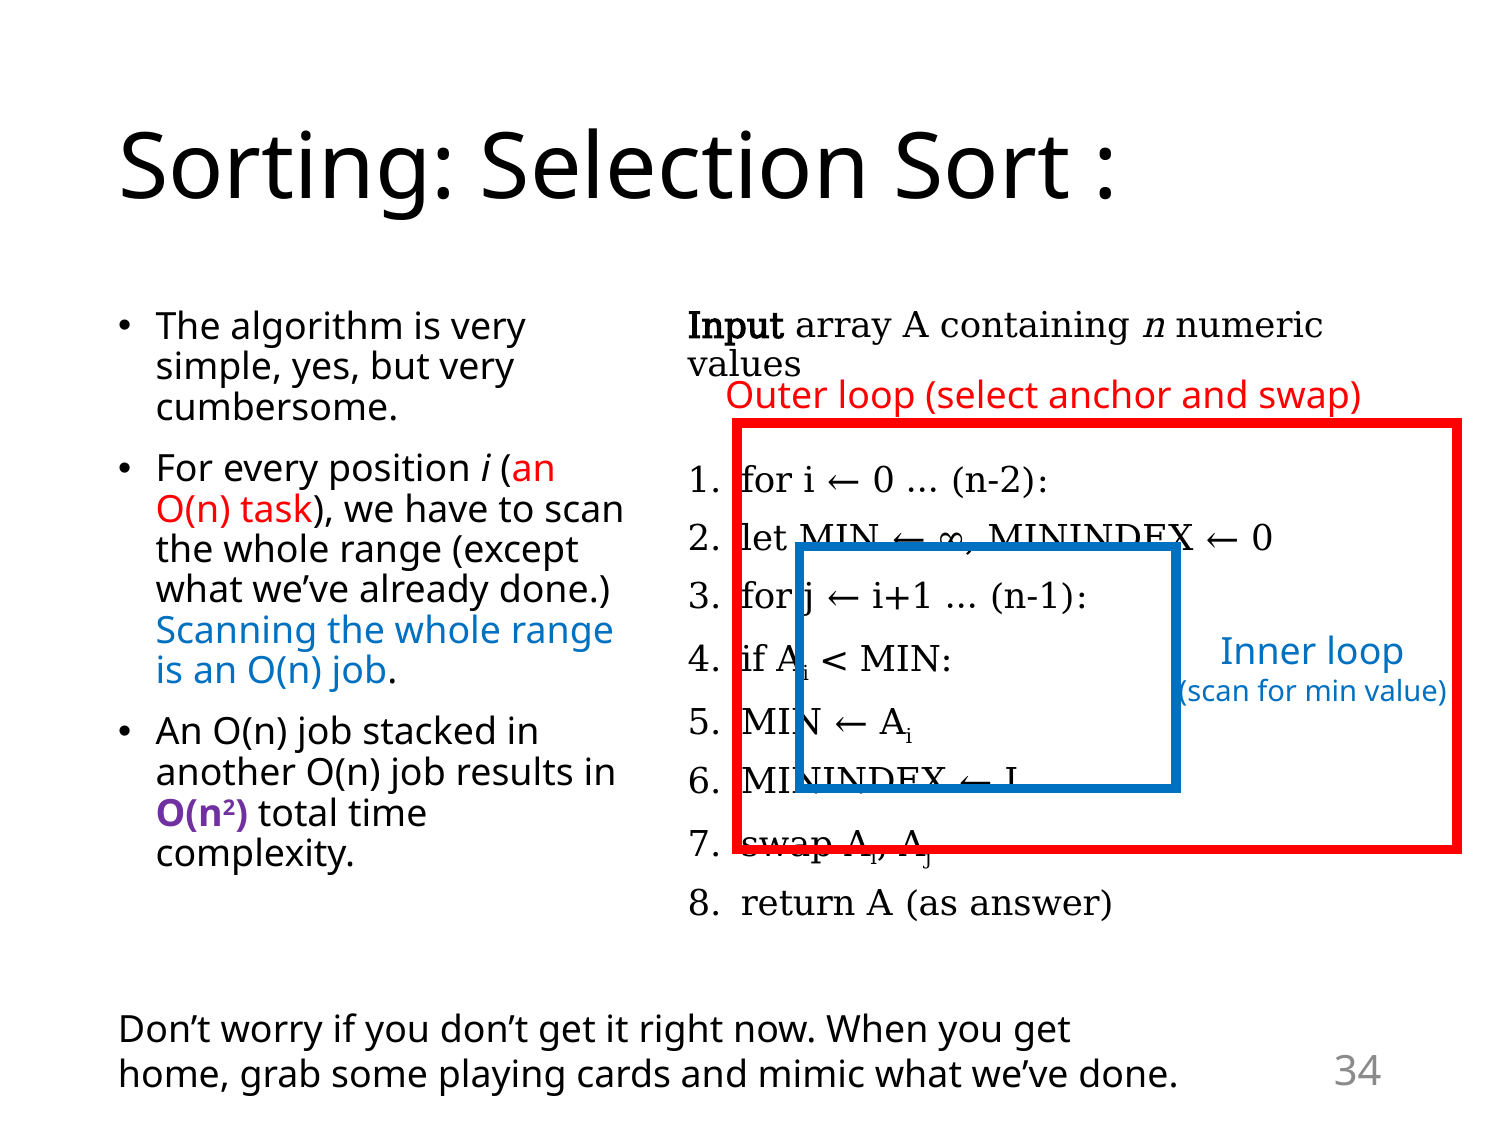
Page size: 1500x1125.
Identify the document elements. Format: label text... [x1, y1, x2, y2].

text_box Inner loop (scan for min value) [1163, 619, 1462, 715]
text_box Outer loop (select anchor and swap) [710, 363, 1377, 424]
text_box [736, 422, 1458, 850]
text_box Input array A containing n numeric values for i ← 0 … (n-2): let MIN ← ∞, MININDEX ← 0 for j ← i+1 … (n-1): if Ai < MIN: MIN ← Ai MININDEX ← I swap Ai, Aj return A (as answer) [672, 299, 1450, 1014]
title Sorting: Selection Sort : [103, 59, 1397, 278]
text_box Don’t worry if you don’t get it right now. When you get home, grab some playing cards and mimic what we’ve done. [103, 997, 1207, 1103]
slide_number 34 [1296, 1042, 1397, 1103]
list The algorithm is very simple, yes, but very cumbersome. For every position i (an O(n) task), we have to scan the whole range (except what we’ve already done.) Scanning the whole range is an O(n) job. An O(n) job stacked in another O(n) job results in O(n2) total time complexity. [103, 299, 646, 997]
